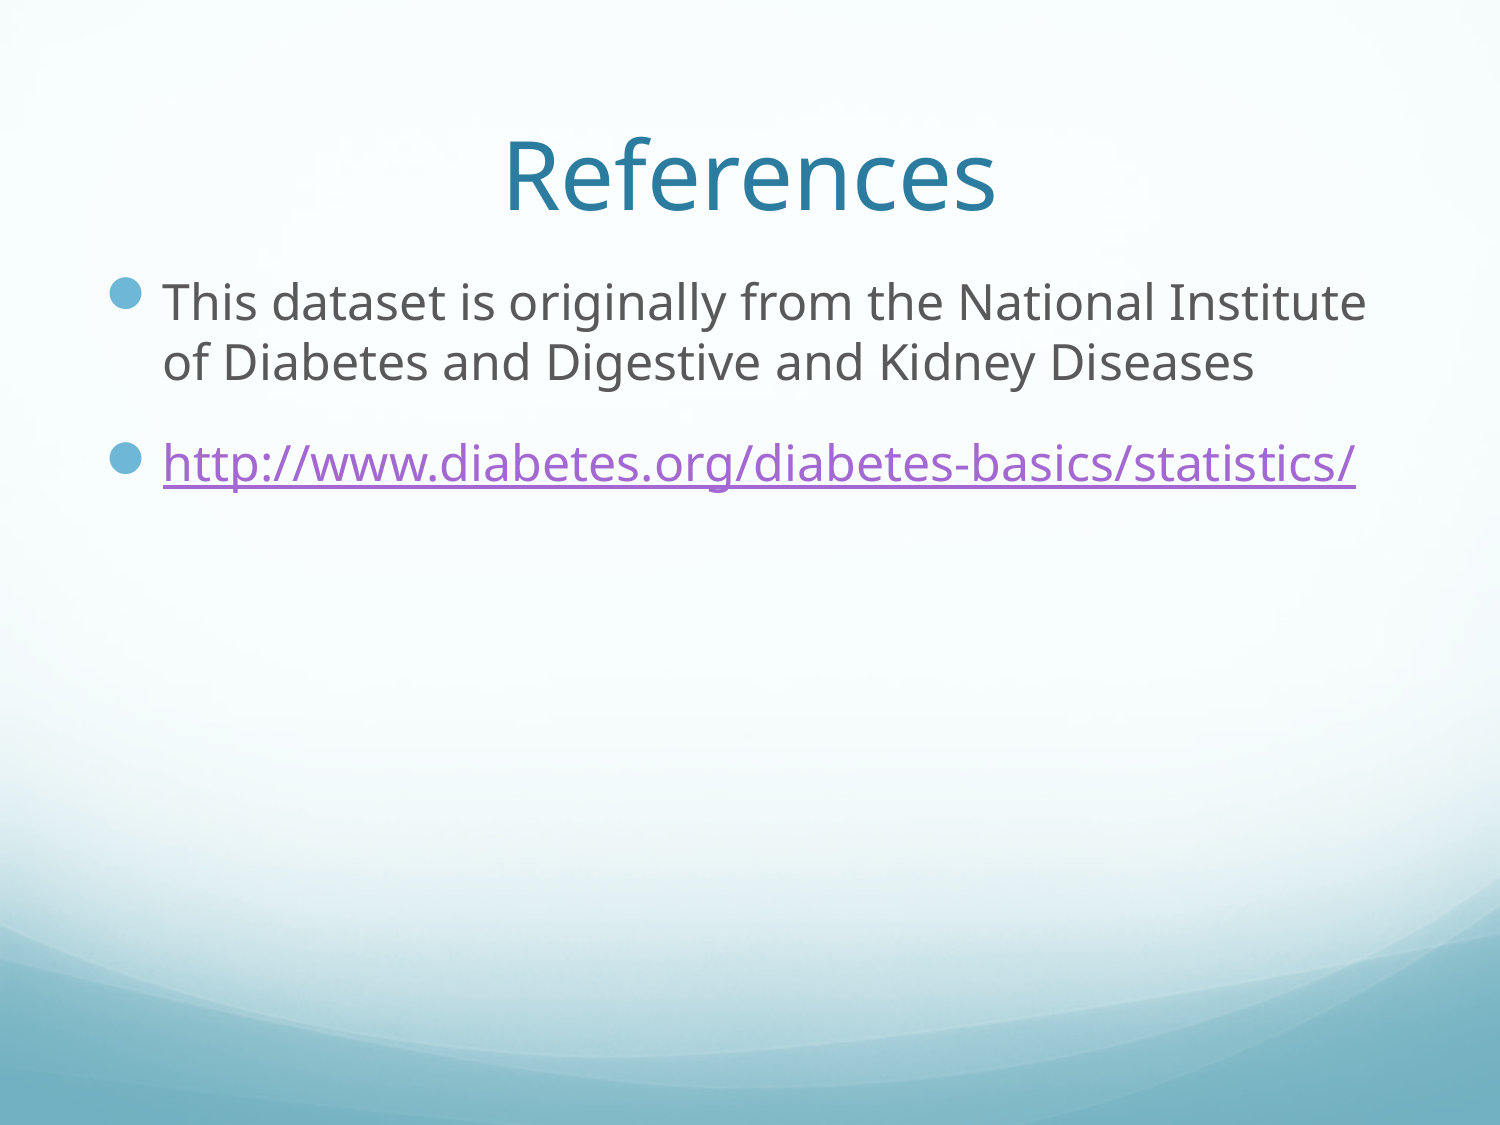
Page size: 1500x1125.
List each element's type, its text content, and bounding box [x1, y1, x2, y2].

list This dataset is originally from the National Institute of Diabetes and Digestive and Kidney Diseases http://www.diabetes.org/diabetes-basics/statistics/ [90, 262, 1410, 975]
title References [90, 17, 1410, 237]
